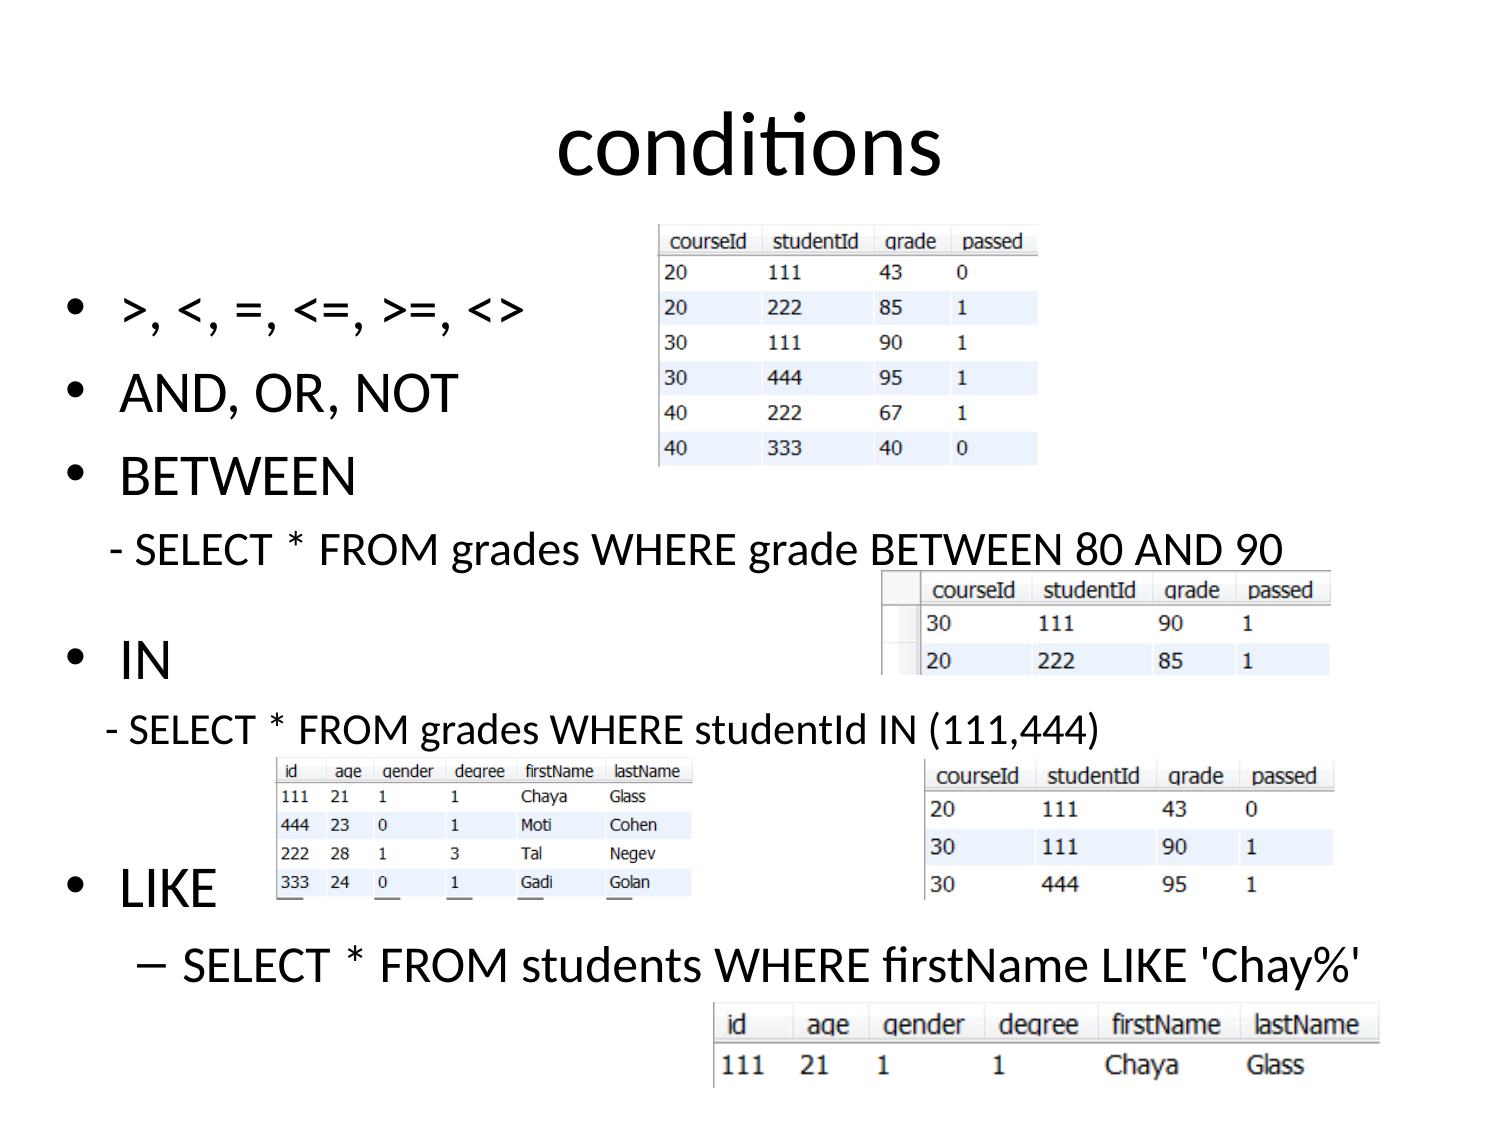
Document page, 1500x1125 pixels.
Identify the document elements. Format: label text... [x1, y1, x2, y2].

list >, <, =, <=, >=, <> AND, OR, NOT BETWEEN - SELECT * FROM grades WHERE grade BETWEEN 80 AND 90 IN - SELECT * FROM grades WHERE studentId IN (111,444) LIKE SELECT * FROM students WHERE firstName LIKE 'Chay%' [50, 262, 1488, 1005]
picture [713, 1002, 1382, 1088]
picture [274, 757, 695, 901]
picture [924, 759, 1338, 901]
picture [656, 224, 1039, 467]
title conditions [75, 45, 1425, 233]
picture [881, 570, 1331, 676]
